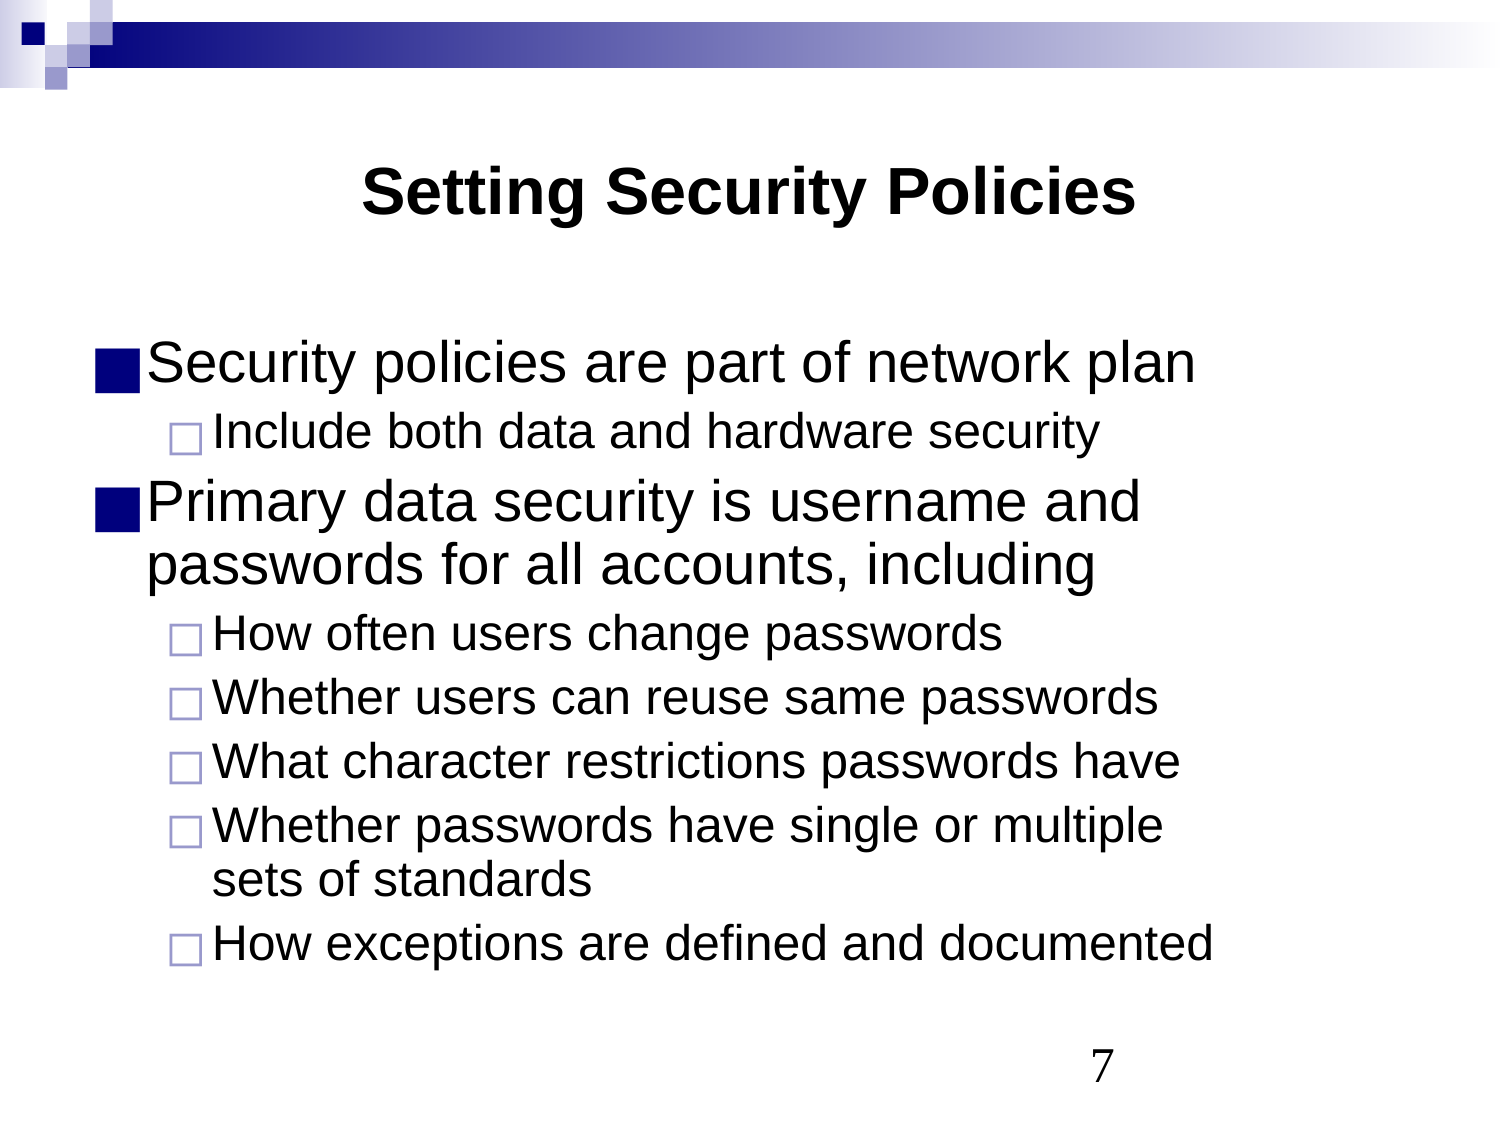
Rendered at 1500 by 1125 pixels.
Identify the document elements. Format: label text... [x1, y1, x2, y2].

list Security policies are part of network plan Include both data and hardware security Primary data security is username and passwords for all accounts, including How often users change passwords Whether users can reuse same passwords What character restrictions passwords have Whether passwords have single or multiple sets of standards How exceptions are defined and documented [75, 324, 1425, 963]
slide_number ‹#› [1074, 1025, 1425, 1100]
title Setting Security Policies [75, 75, 1425, 300]
